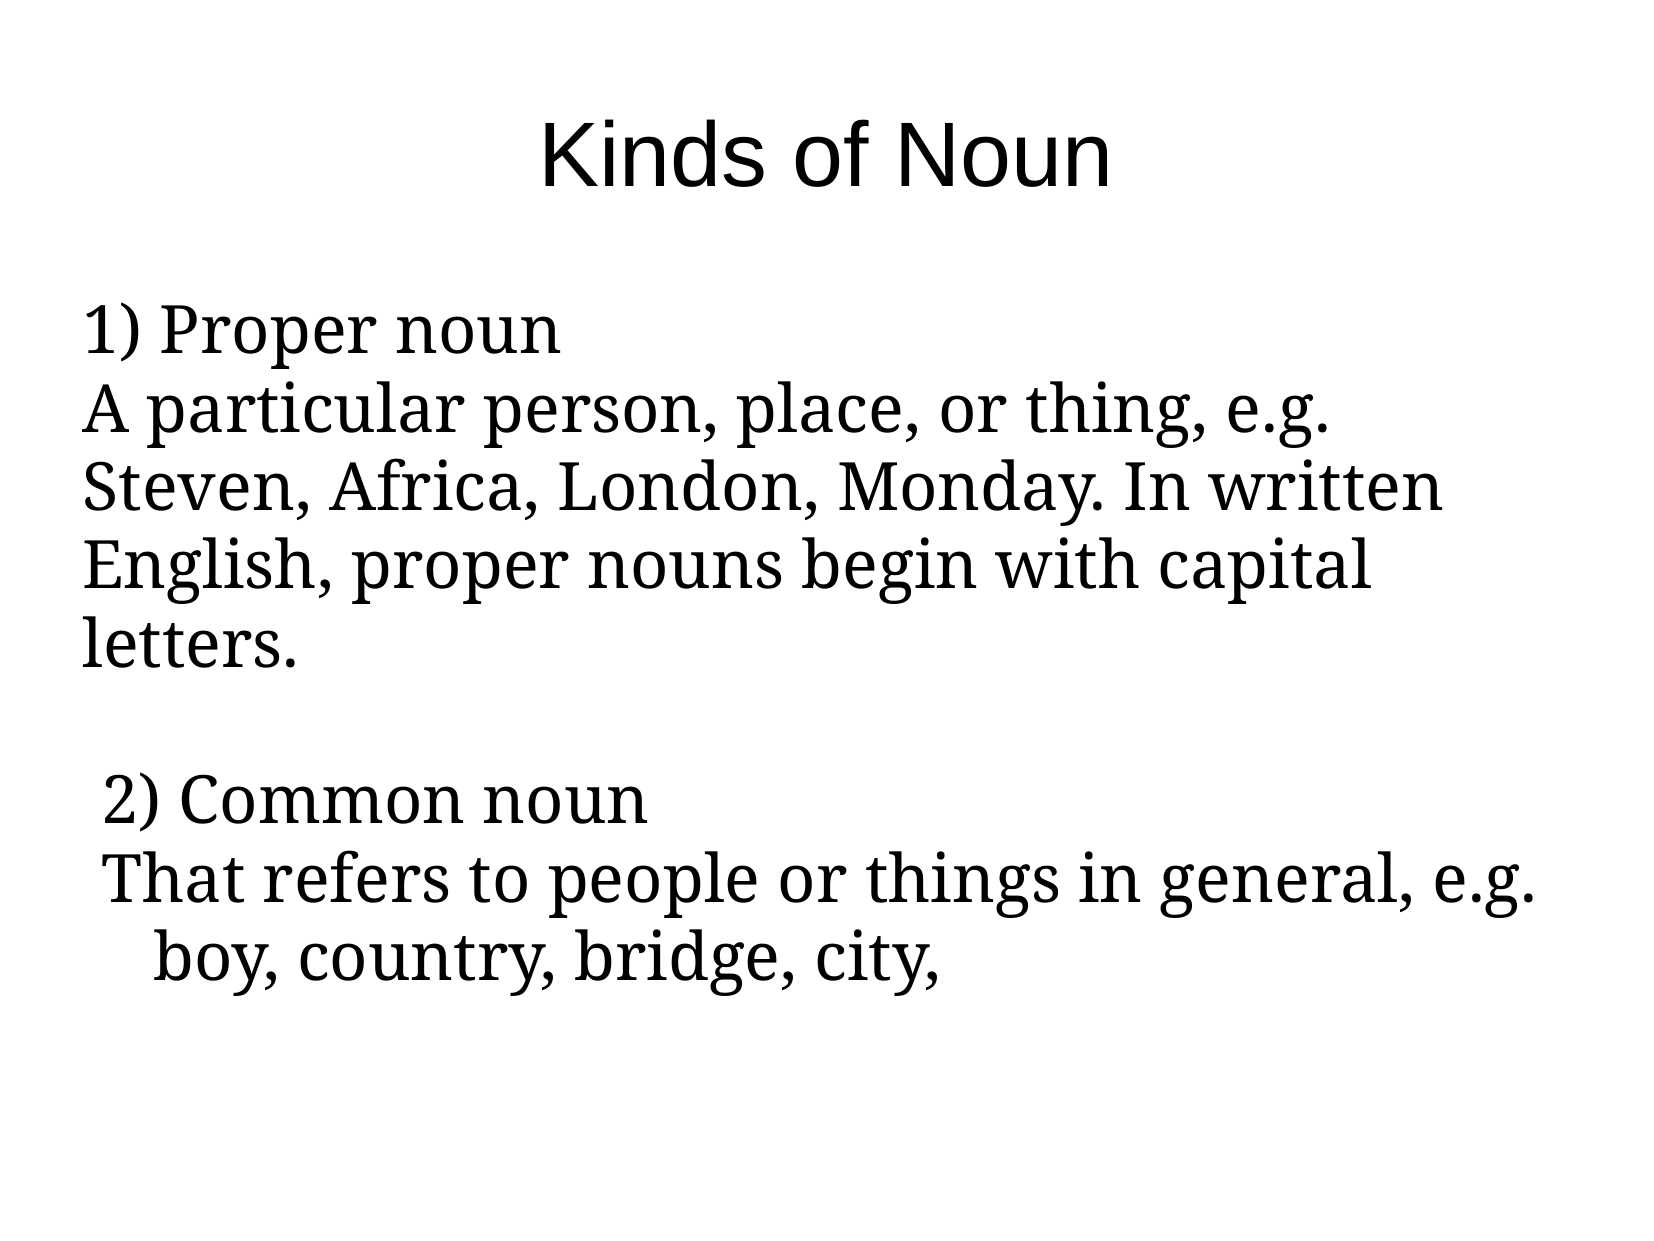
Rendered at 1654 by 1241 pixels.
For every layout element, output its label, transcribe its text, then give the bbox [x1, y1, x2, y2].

text_box Kinds of Noun [82, 49, 1571, 257]
text_box 1) Proper noun A particular person, place, or thing, e.g. Steven, Africa, London, Monday. In written English, proper nouns begin with capital letters. 2) Common noun That refers to people or things in general, e.g. boy, country, bridge, city, [82, 290, 1571, 1215]
